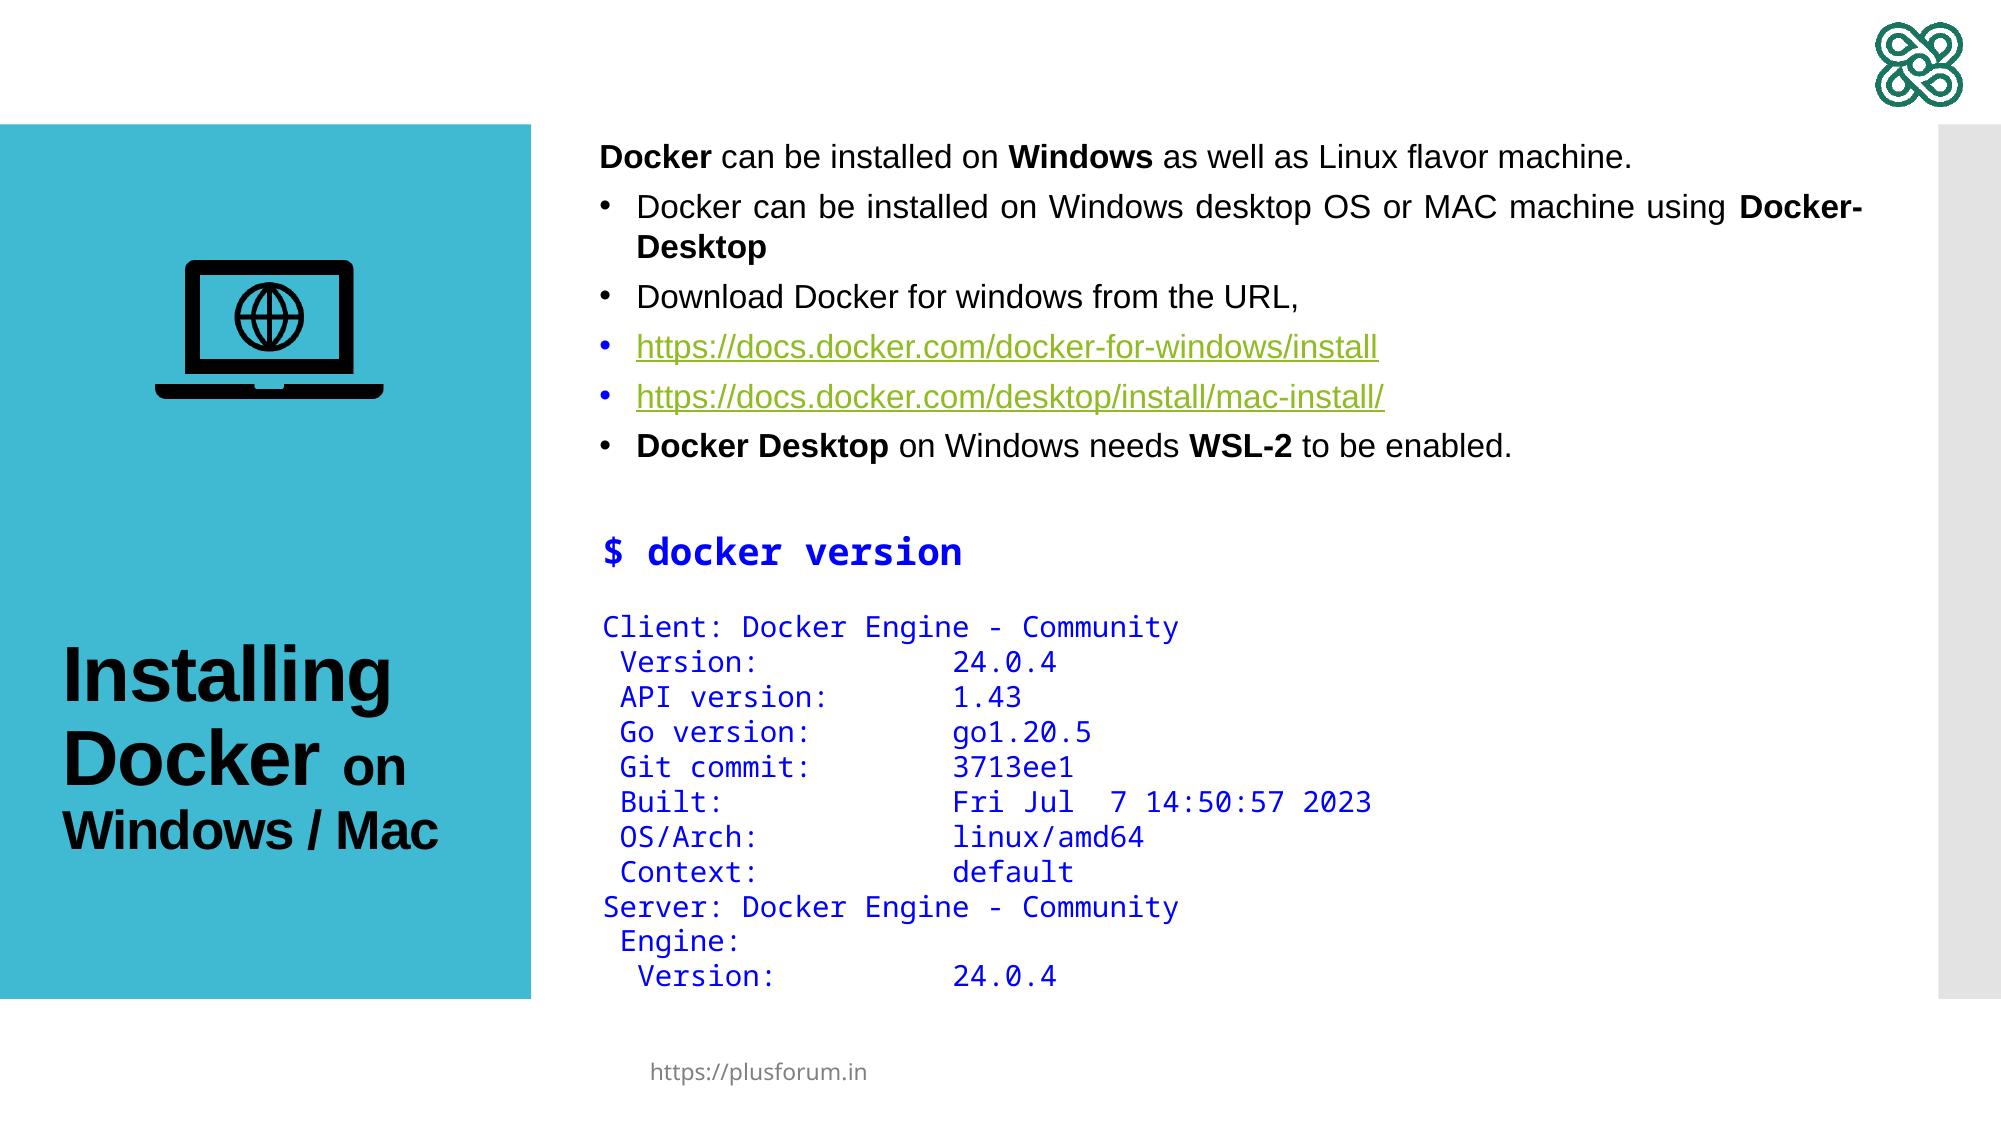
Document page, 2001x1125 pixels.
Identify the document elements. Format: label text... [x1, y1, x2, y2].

text_box $ docker version Client: Docker Engine - Community Version: 24.0.4 API version: 1.43 Go version: go1.20.5 Git commit: 3713ee1 Built: Fri Jul 7 14:50:57 2023 OS/Arch: linux/amd64 Context: default Server: Docker Engine - Community Engine: Version: 24.0.4 [587, 520, 1873, 1001]
text_box Docker can be installed on Windows as well as Linux flavor machine. Docker can be installed on Windows desktop OS or MAC machine using Docker-Desktop Download Docker for windows from the URL, https://docs.docker.com/docker-for-windows/install https://docs.docker.com/desktop/install/mac-install/ Docker Desktop on Windows needs WSL-2 to be enabled. [587, 129, 1875, 471]
footer https://plusforum.in [634, 1042, 1605, 1103]
picture [149, 210, 388, 449]
picture [1875, 22, 1963, 107]
title Installing Docker on Windows / Mac [62, 624, 538, 863]
